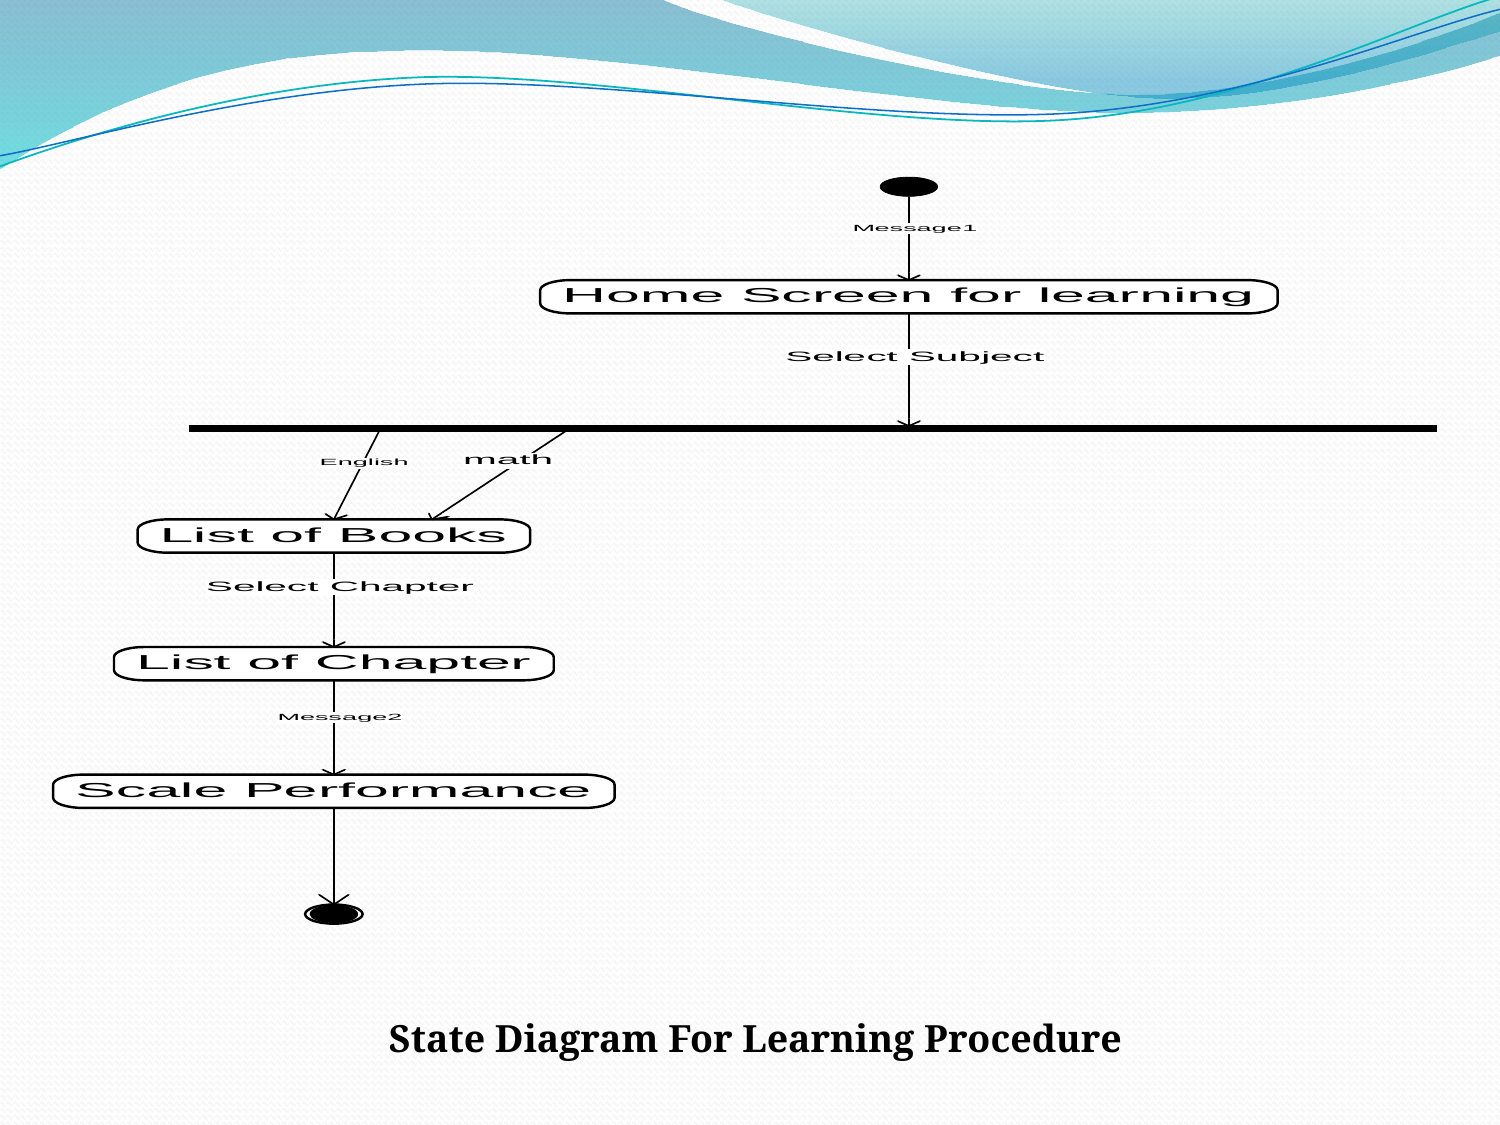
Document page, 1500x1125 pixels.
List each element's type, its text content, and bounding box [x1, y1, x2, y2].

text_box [46, 0, 1454, 927]
text_box State Diagram For Learning Procedure [105, 1007, 1407, 1068]
